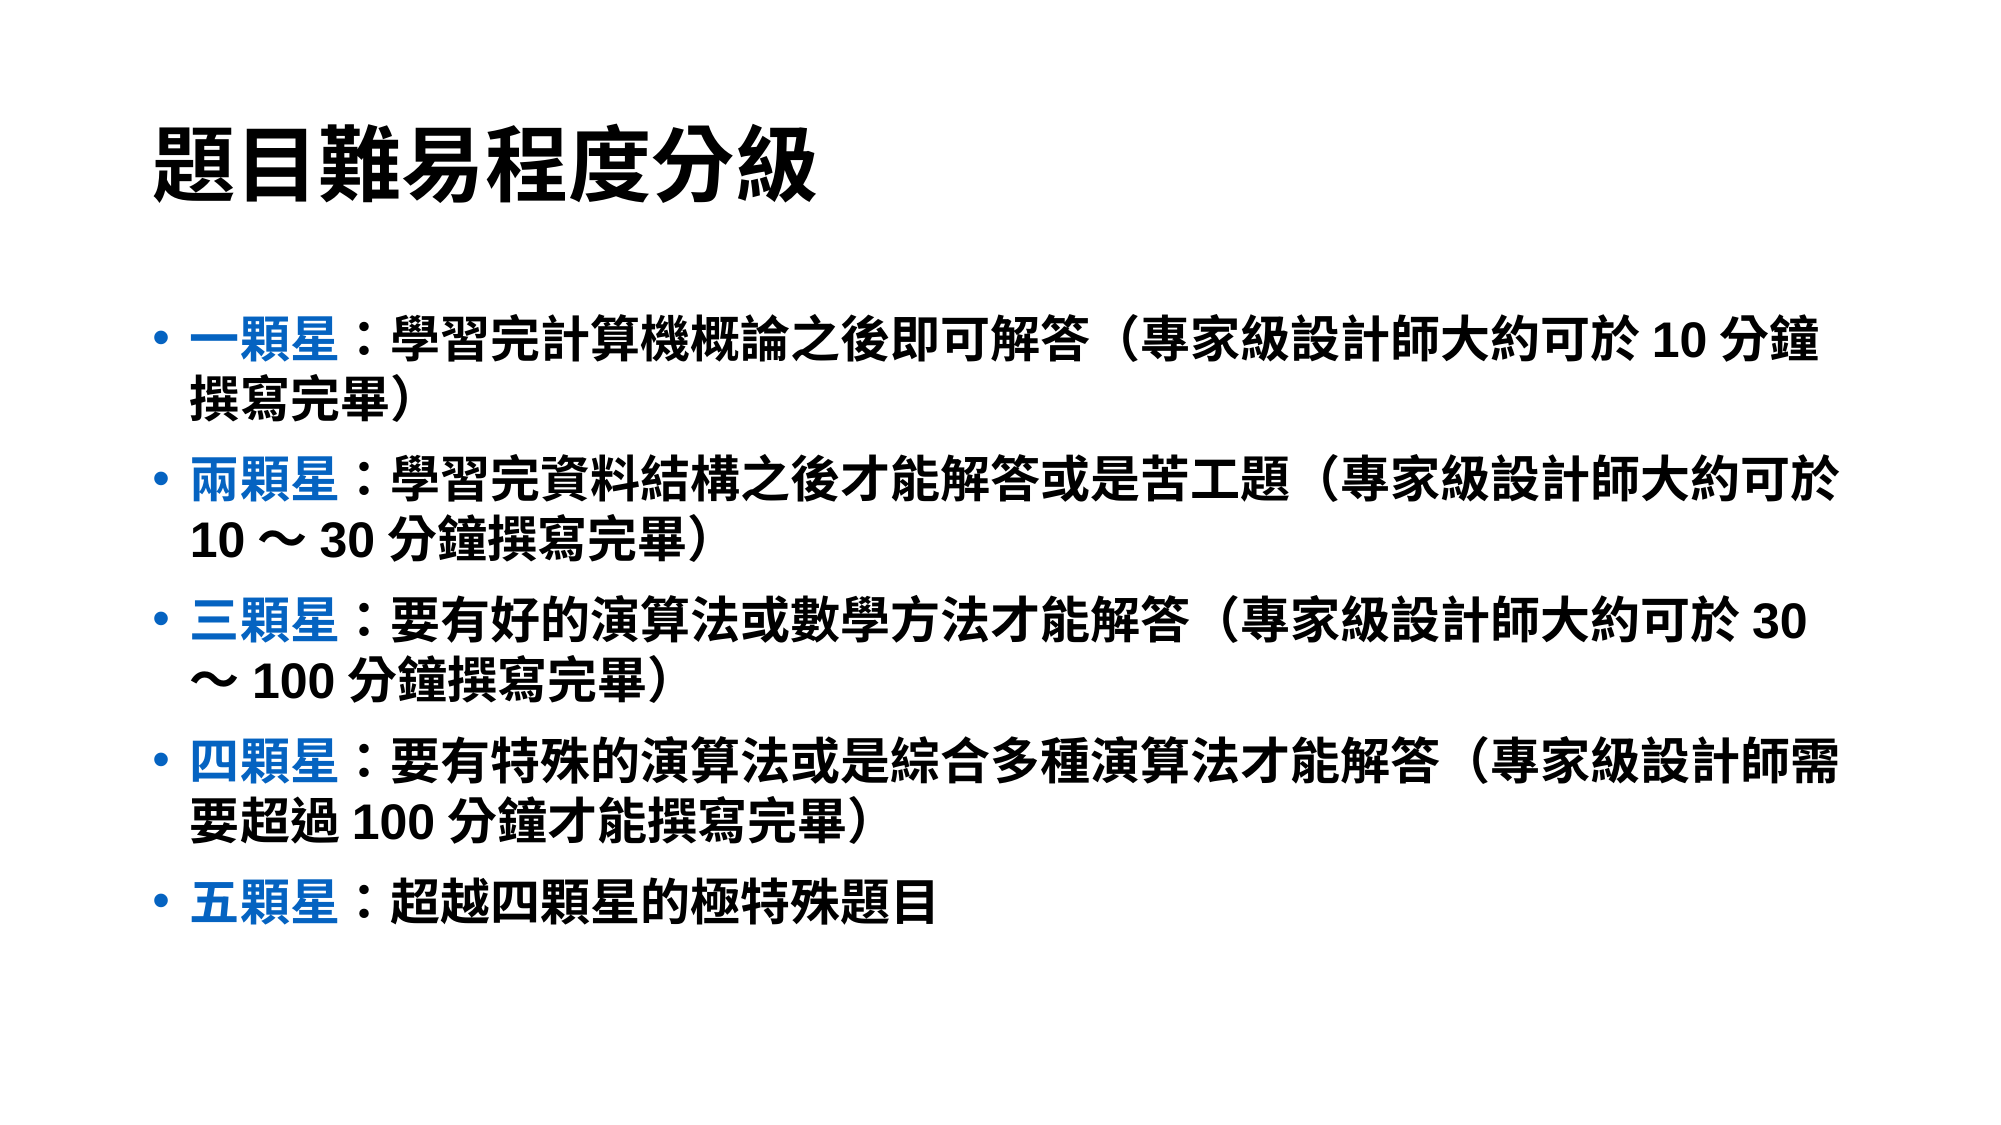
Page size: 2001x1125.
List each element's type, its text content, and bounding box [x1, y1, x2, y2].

title 題目難易程度分級 [137, 59, 1863, 278]
list 一顆星：學習完計算機概論之後即可解答（專家級設計師大約可於10分鐘撰寫完畢） 兩顆星：學習完資料結構之後才能解答或是苦工題（專家級設計師大約可於10～30分鐘撰寫完畢） 三顆星：要有好的演算法或數學方法才能解答（專家級設計師大約可於30～100分鐘撰寫完畢） 四顆星：要有特殊的演算法或是綜合多種演算法才能解答（專家級設計師需要超過100分鐘才能撰寫完畢） 五顆星：超越四顆星的極特殊題目 [137, 299, 1863, 1014]
